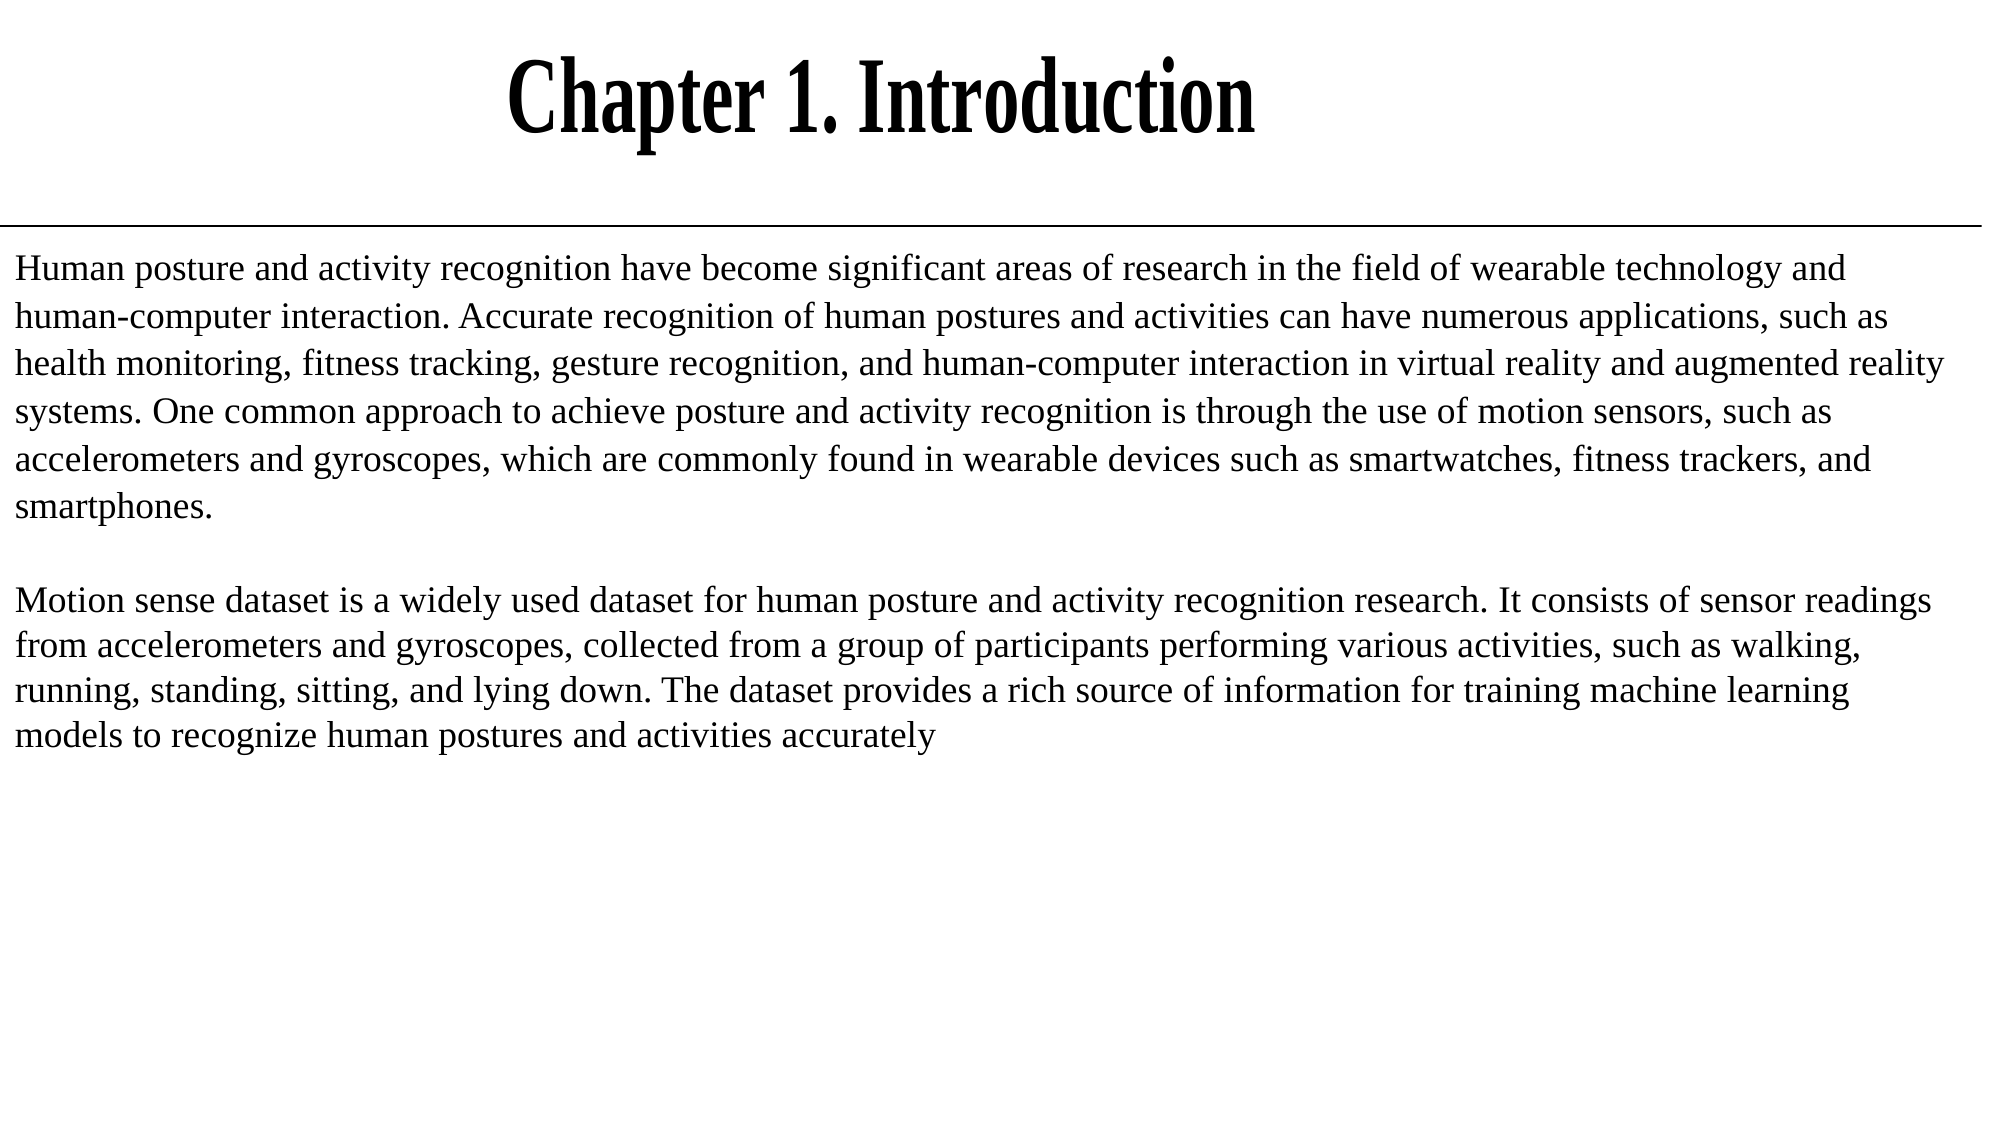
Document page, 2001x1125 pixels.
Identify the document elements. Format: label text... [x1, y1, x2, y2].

text_box Motion sense dataset is a widely used dataset for human posture and activity recognition research. It consists of sensor readings from accelerometers and gyroscopes, collected from a group of participants performing various activities, such as walking, running, standing, sitting, and lying down. The dataset provides a rich source of information for training machine learning models to recognize human postures and activities accurately [0, 567, 1982, 763]
picture [0, 0, 1982, 282]
text_box Human posture and activity recognition have become significant areas of research in the field of wearable technology and human-computer interaction. Accurate recognition of human postures and activities can have numerous applications, such as health monitoring, fitness tracking, gesture recognition, and human-computer interaction in virtual reality and augmented reality systems. One common approach to achieve posture and activity recognition is through the use of motion sensors, such as accelerometers and gyroscopes, which are commonly found in wearable devices such as smartwatches, fitness trackers, and smartphones. [0, 282, 1982, 567]
